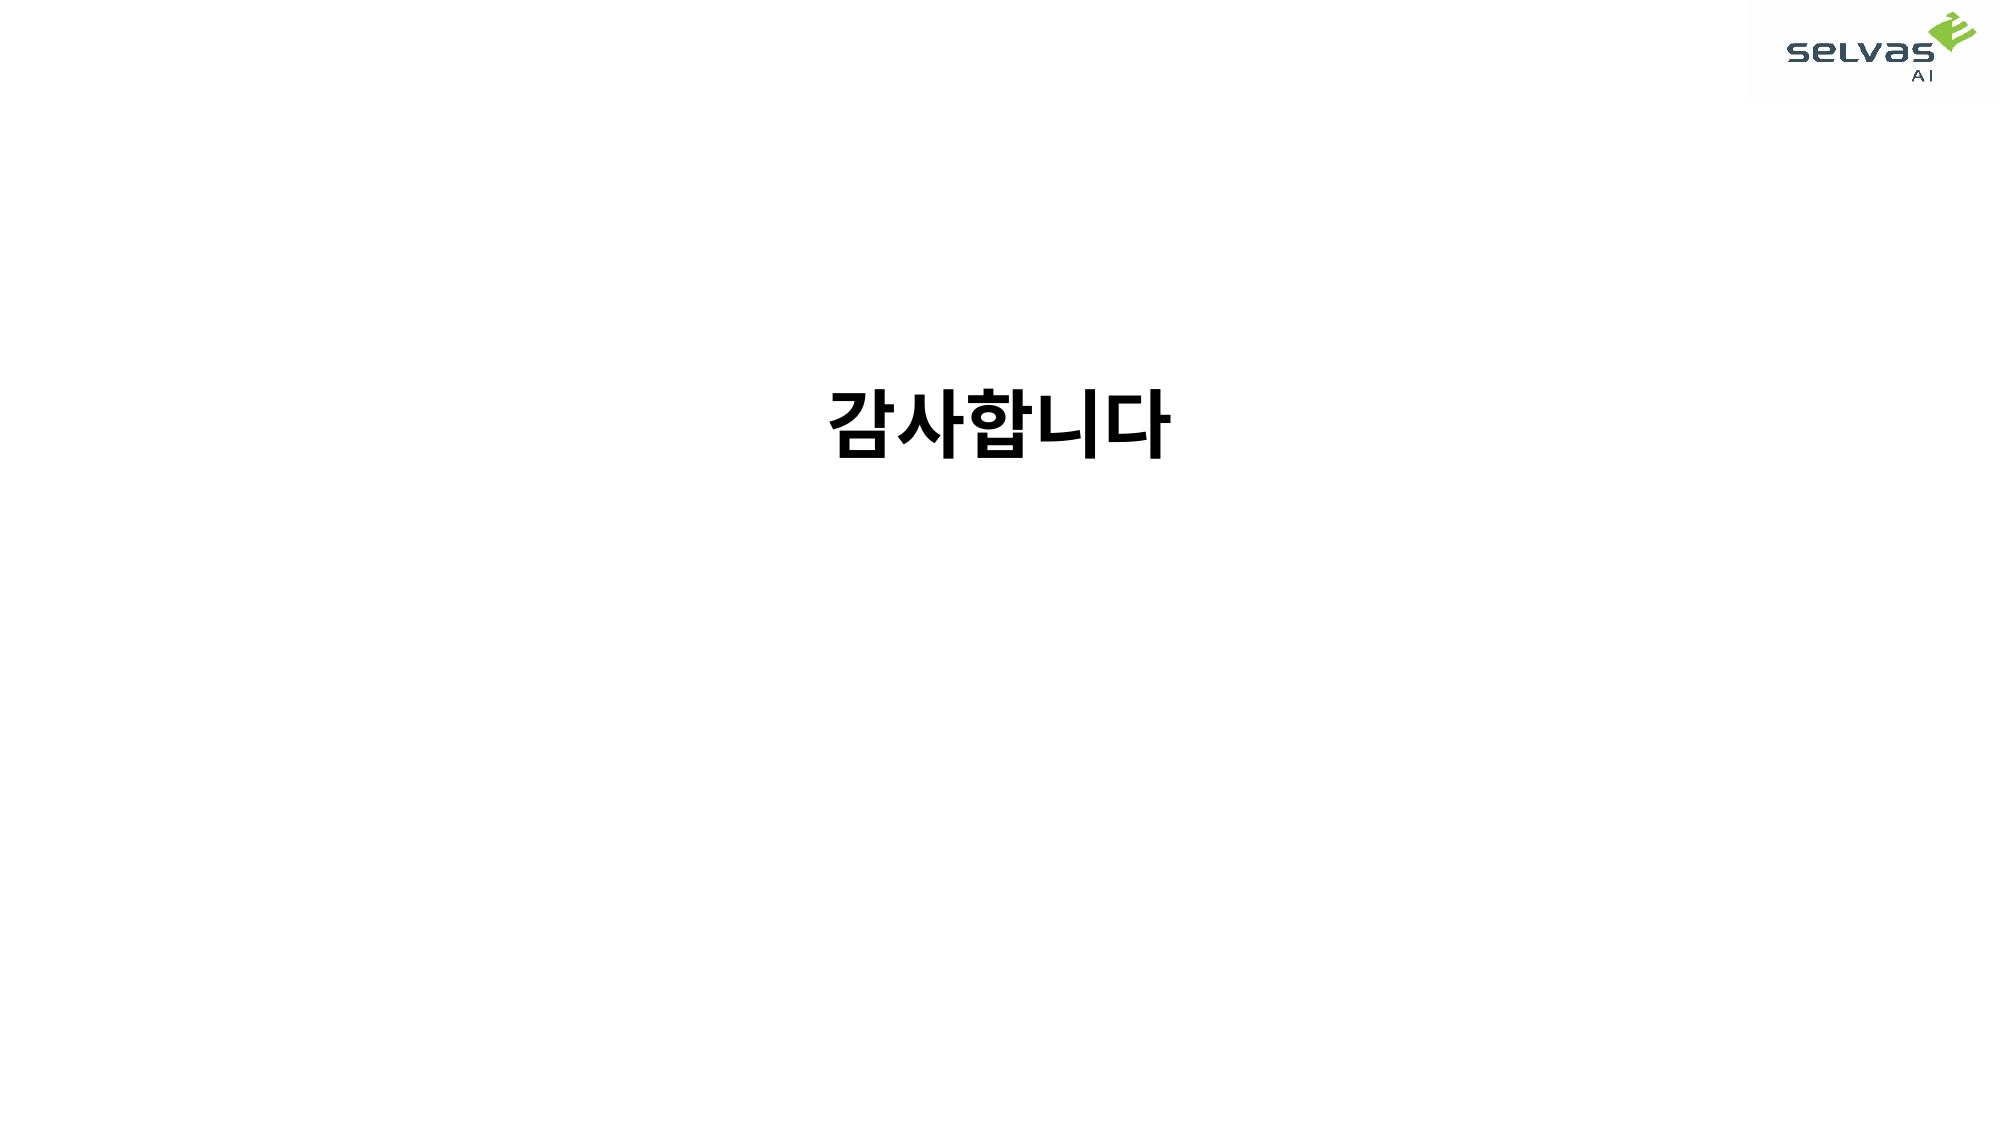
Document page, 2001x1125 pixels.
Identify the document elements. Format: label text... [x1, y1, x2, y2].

picture [1747, 0, 2000, 103]
title 감사합니다 [249, 184, 1750, 480]
